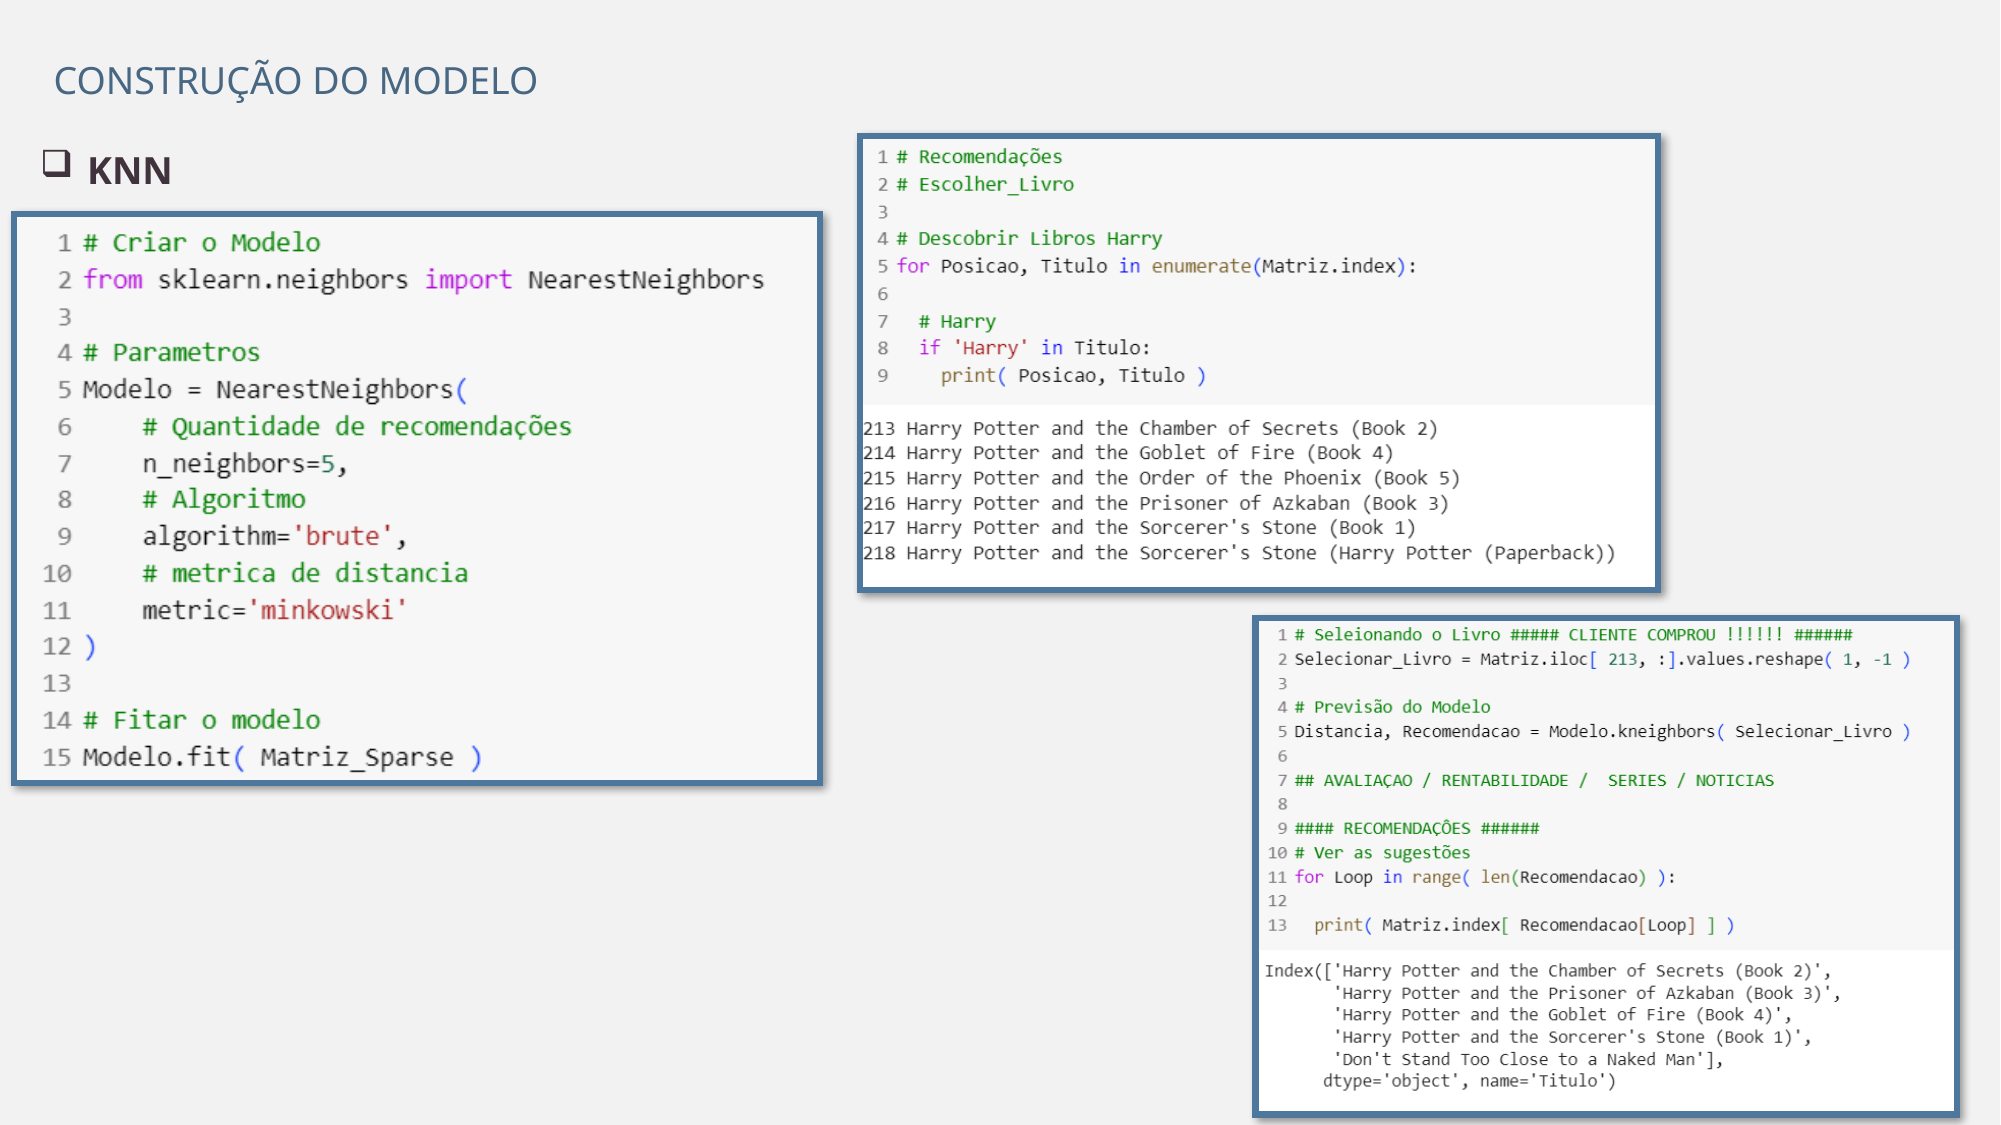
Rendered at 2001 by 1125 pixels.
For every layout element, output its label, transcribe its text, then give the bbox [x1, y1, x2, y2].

picture [862, 139, 1655, 587]
picture [1258, 621, 1954, 1112]
text_box KNN [25, 139, 685, 199]
picture [16, 216, 818, 780]
text_box CONSTRUÇÃO DO MODELO [38, 49, 554, 110]
